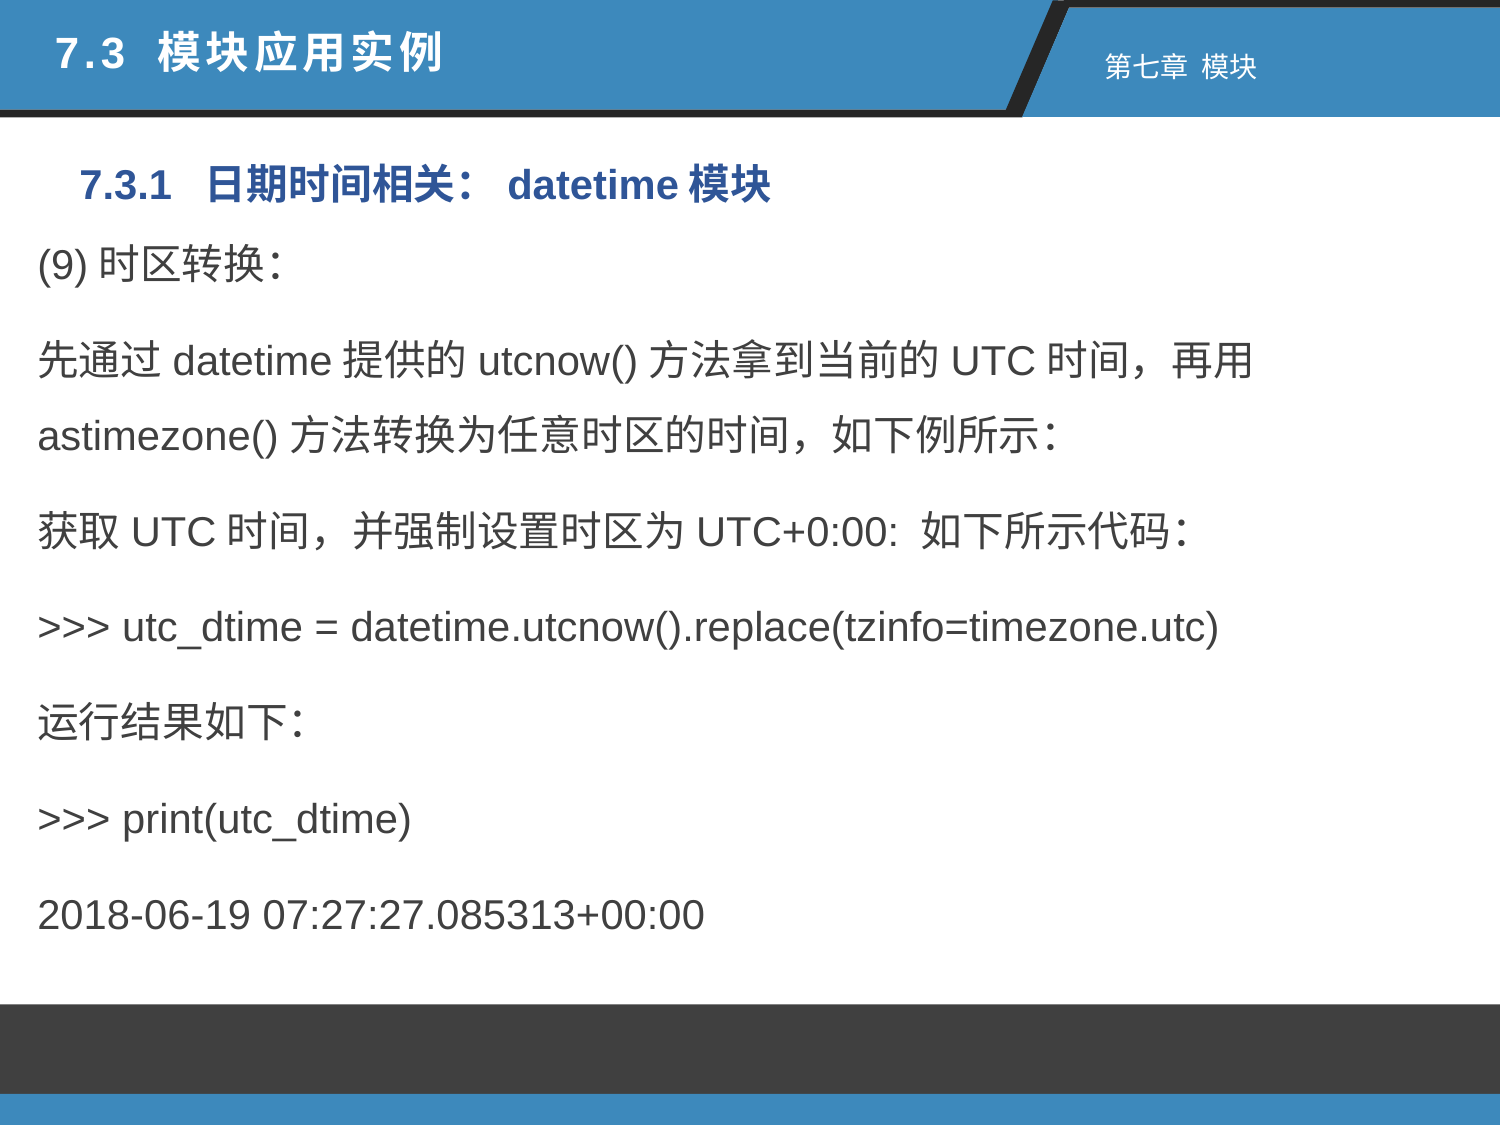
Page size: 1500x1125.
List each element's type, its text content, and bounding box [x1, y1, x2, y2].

text_box 第七章 模块 [1070, 41, 1500, 91]
text_box 7.3 模块应用实例 [40, 17, 628, 85]
list 7.3.1 日期时间相关：datetime模块 [64, 155, 1229, 205]
list (9)时区转换： 先通过datetime提供的utcnow()方法拿到当前的UTC时间，再用astimezone()方法转换为任意时区的时间，如下例所示： 获取UTC时间，并强制设置时区为UTC+0:00: 如下所示代码： >>> utc_dtime = datetime.utcnow().replace(tzinfo=timezone.utc) 运行结果如下： >>> print(utc_dtime) 2018-06-19 07:27:27.085313+00:00 [22, 205, 1500, 1003]
